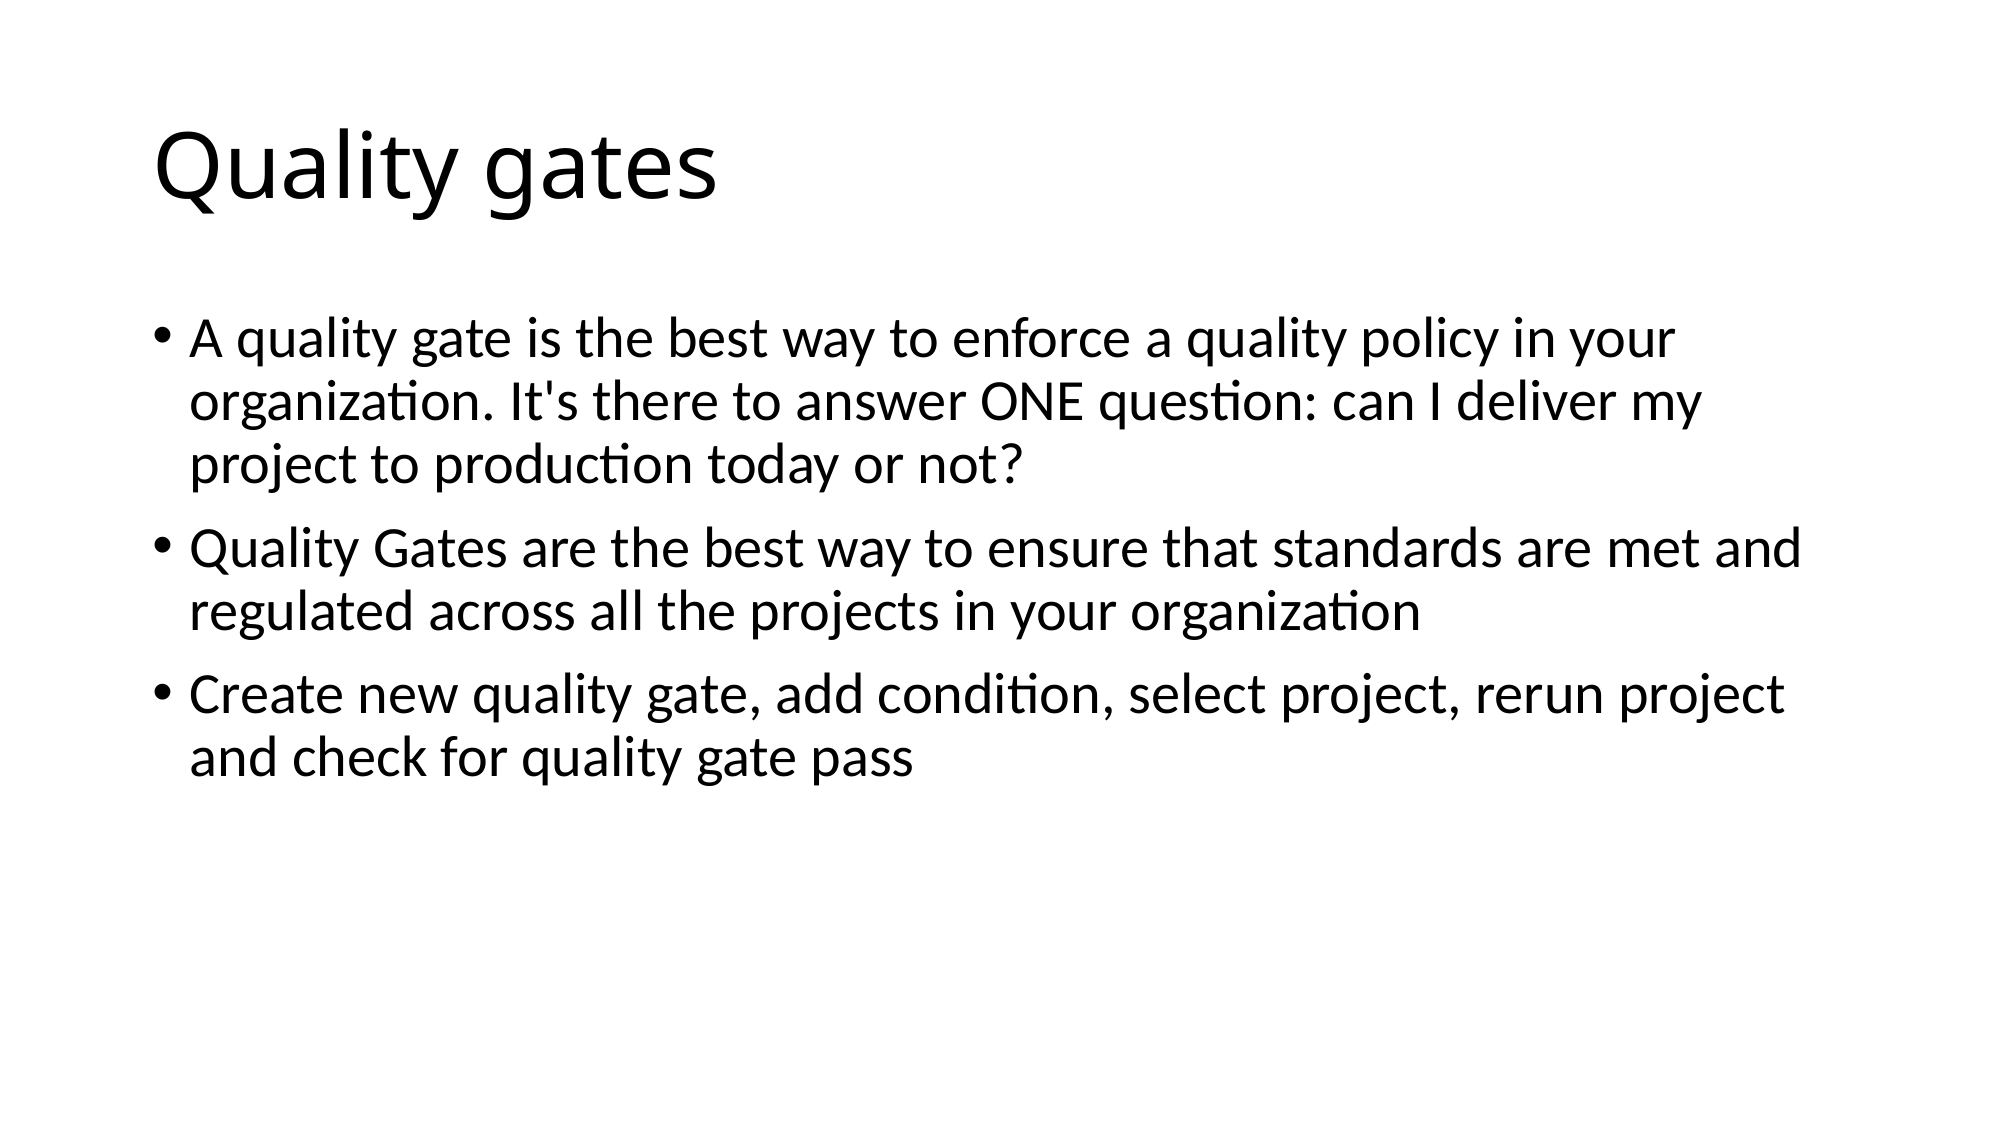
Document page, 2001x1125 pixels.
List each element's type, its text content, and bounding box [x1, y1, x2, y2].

list A quality gate is the best way to enforce a quality policy in your organization. It's there to answer ONE question: can I deliver my project to production today or not? Quality Gates are the best way to ensure that standards are met and regulated across all the projects in your organization Create new quality gate, add condition, select project, rerun project and check for quality gate pass [137, 299, 1863, 1014]
title Quality gates [137, 59, 1863, 278]
